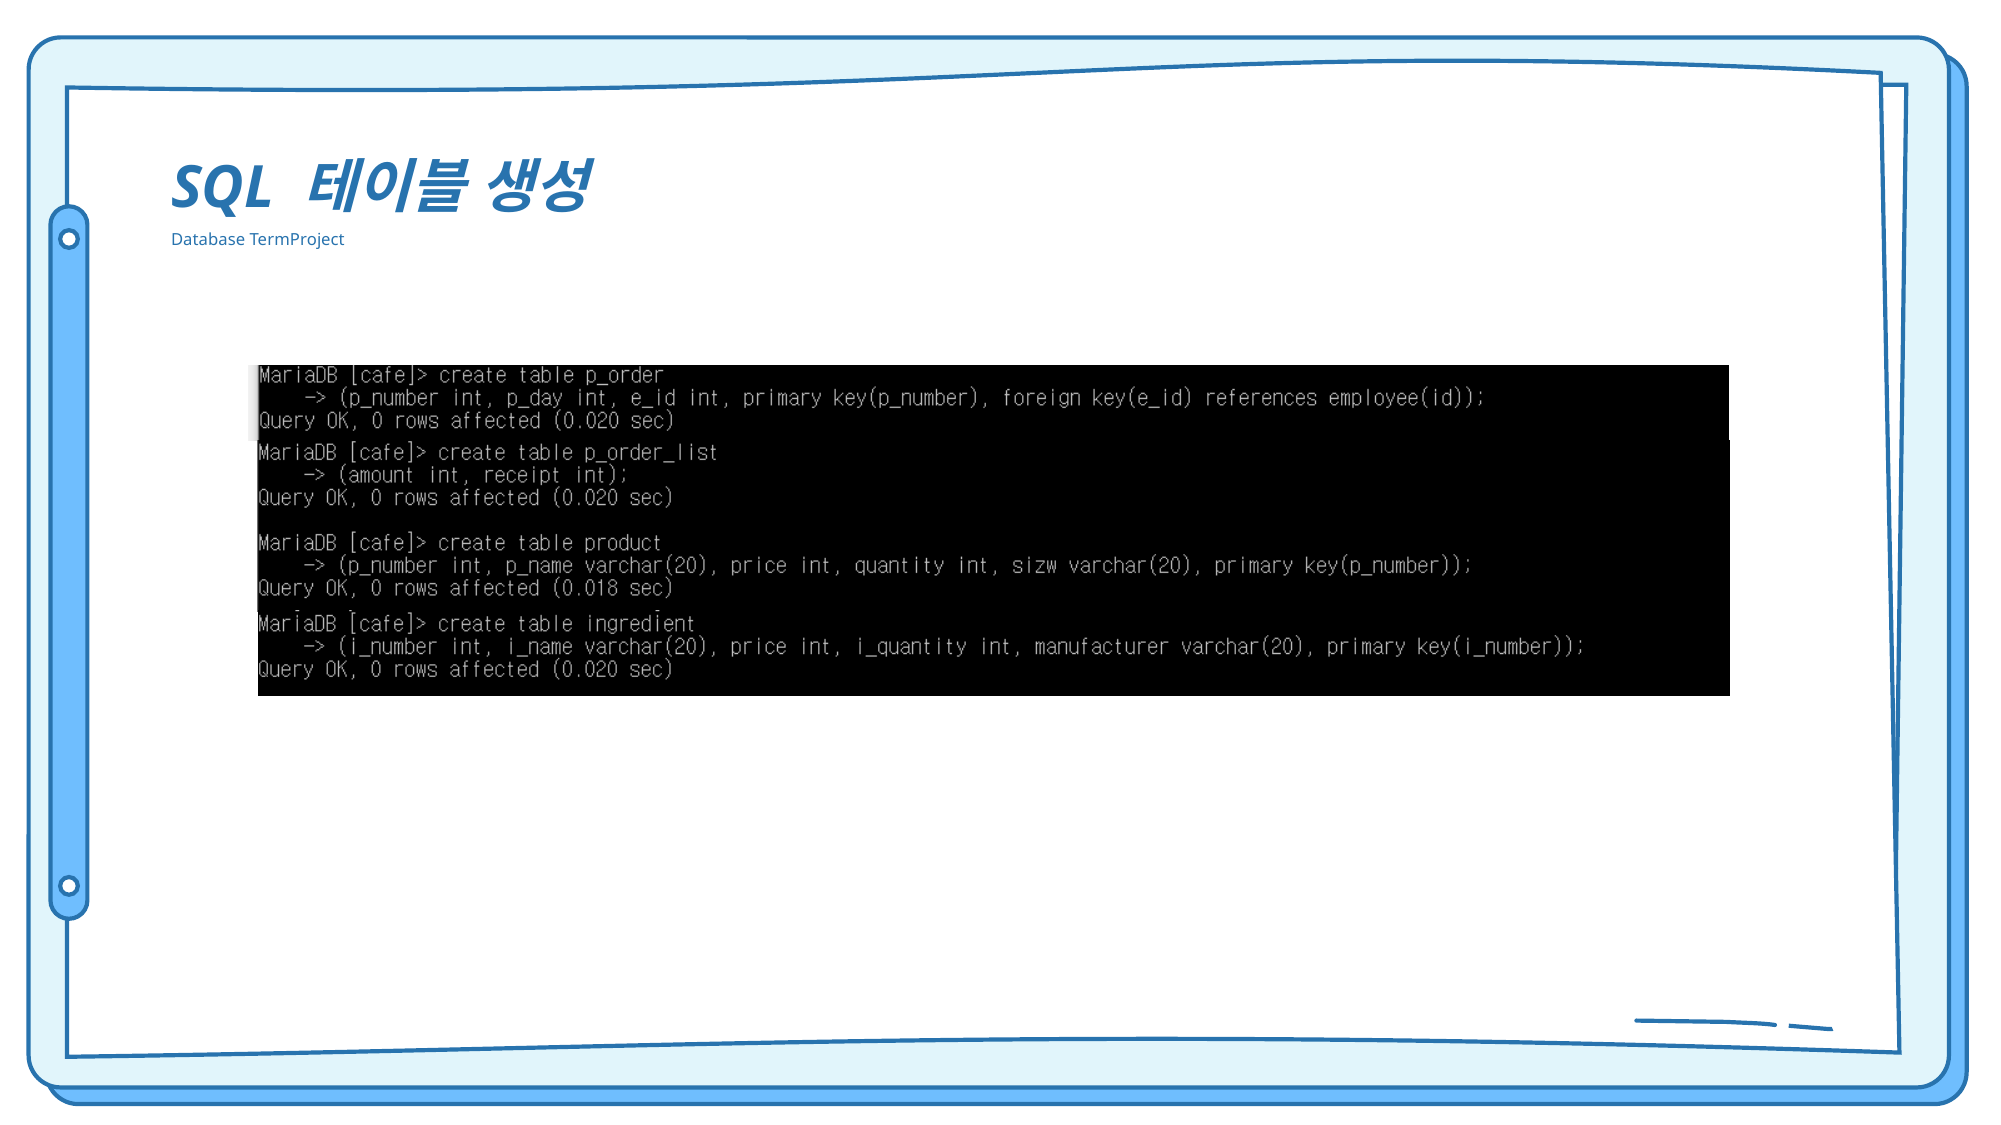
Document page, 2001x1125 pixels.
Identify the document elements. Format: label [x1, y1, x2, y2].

picture [248, 365, 1730, 696]
text_box [28, 37, 1967, 1105]
